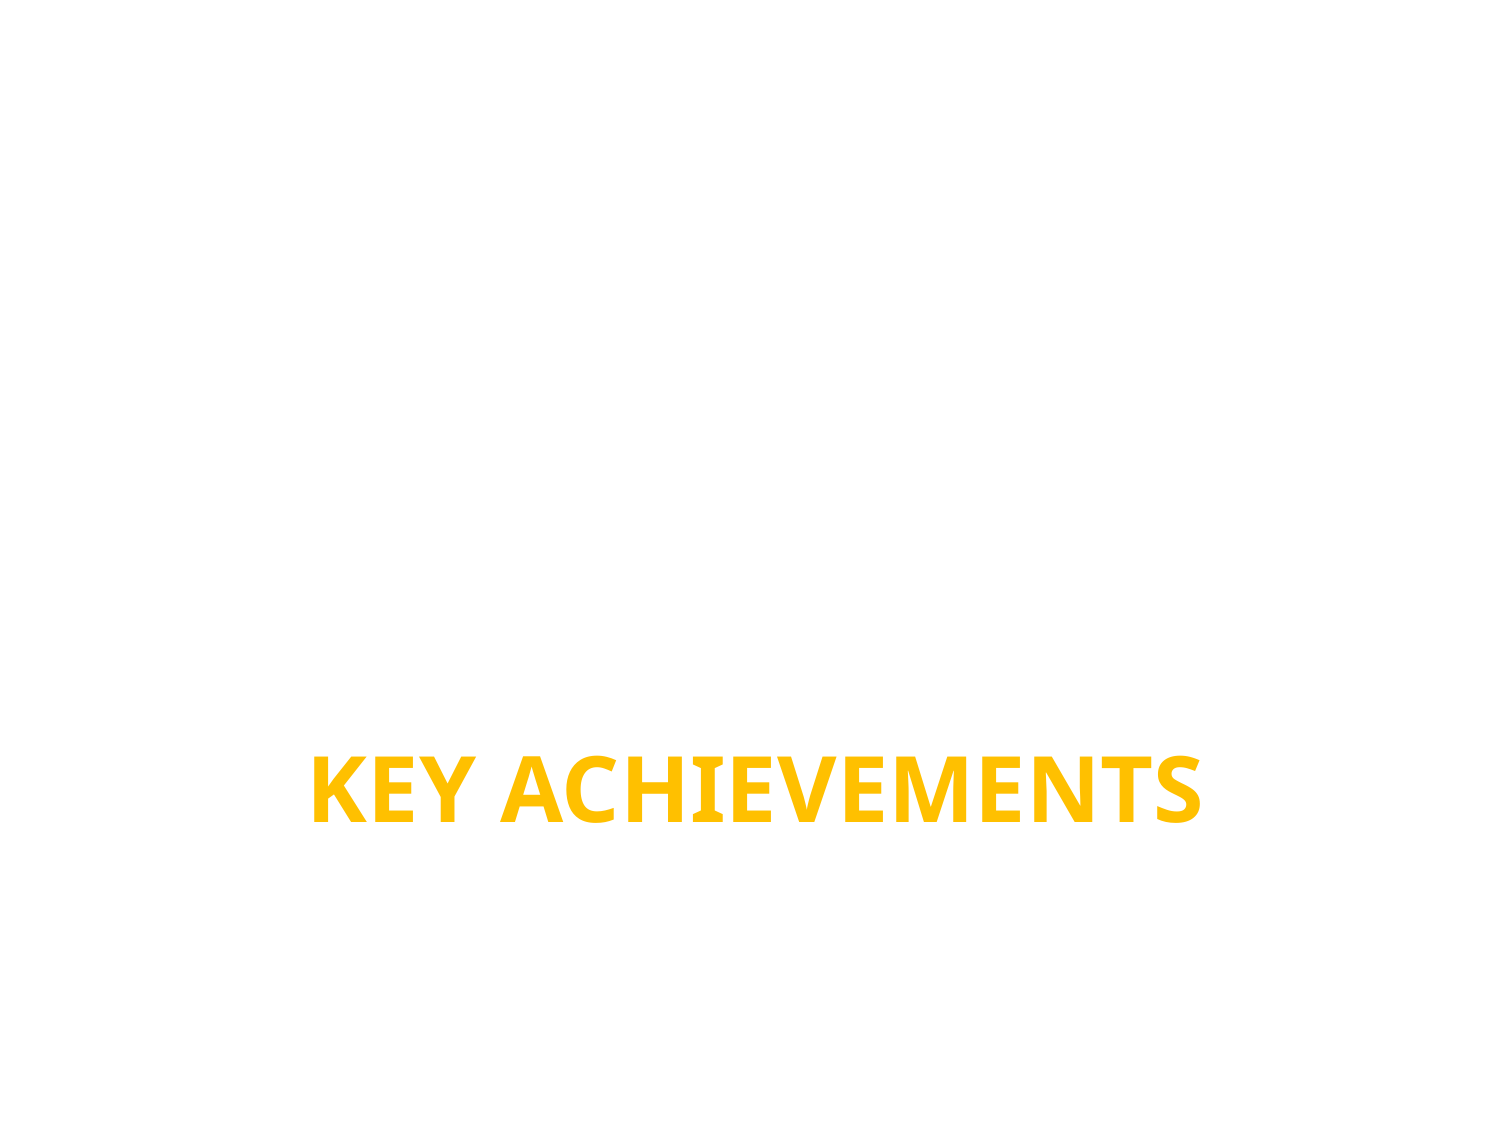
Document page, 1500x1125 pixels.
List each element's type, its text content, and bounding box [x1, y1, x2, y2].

title Key Achievements [118, 722, 1394, 947]
